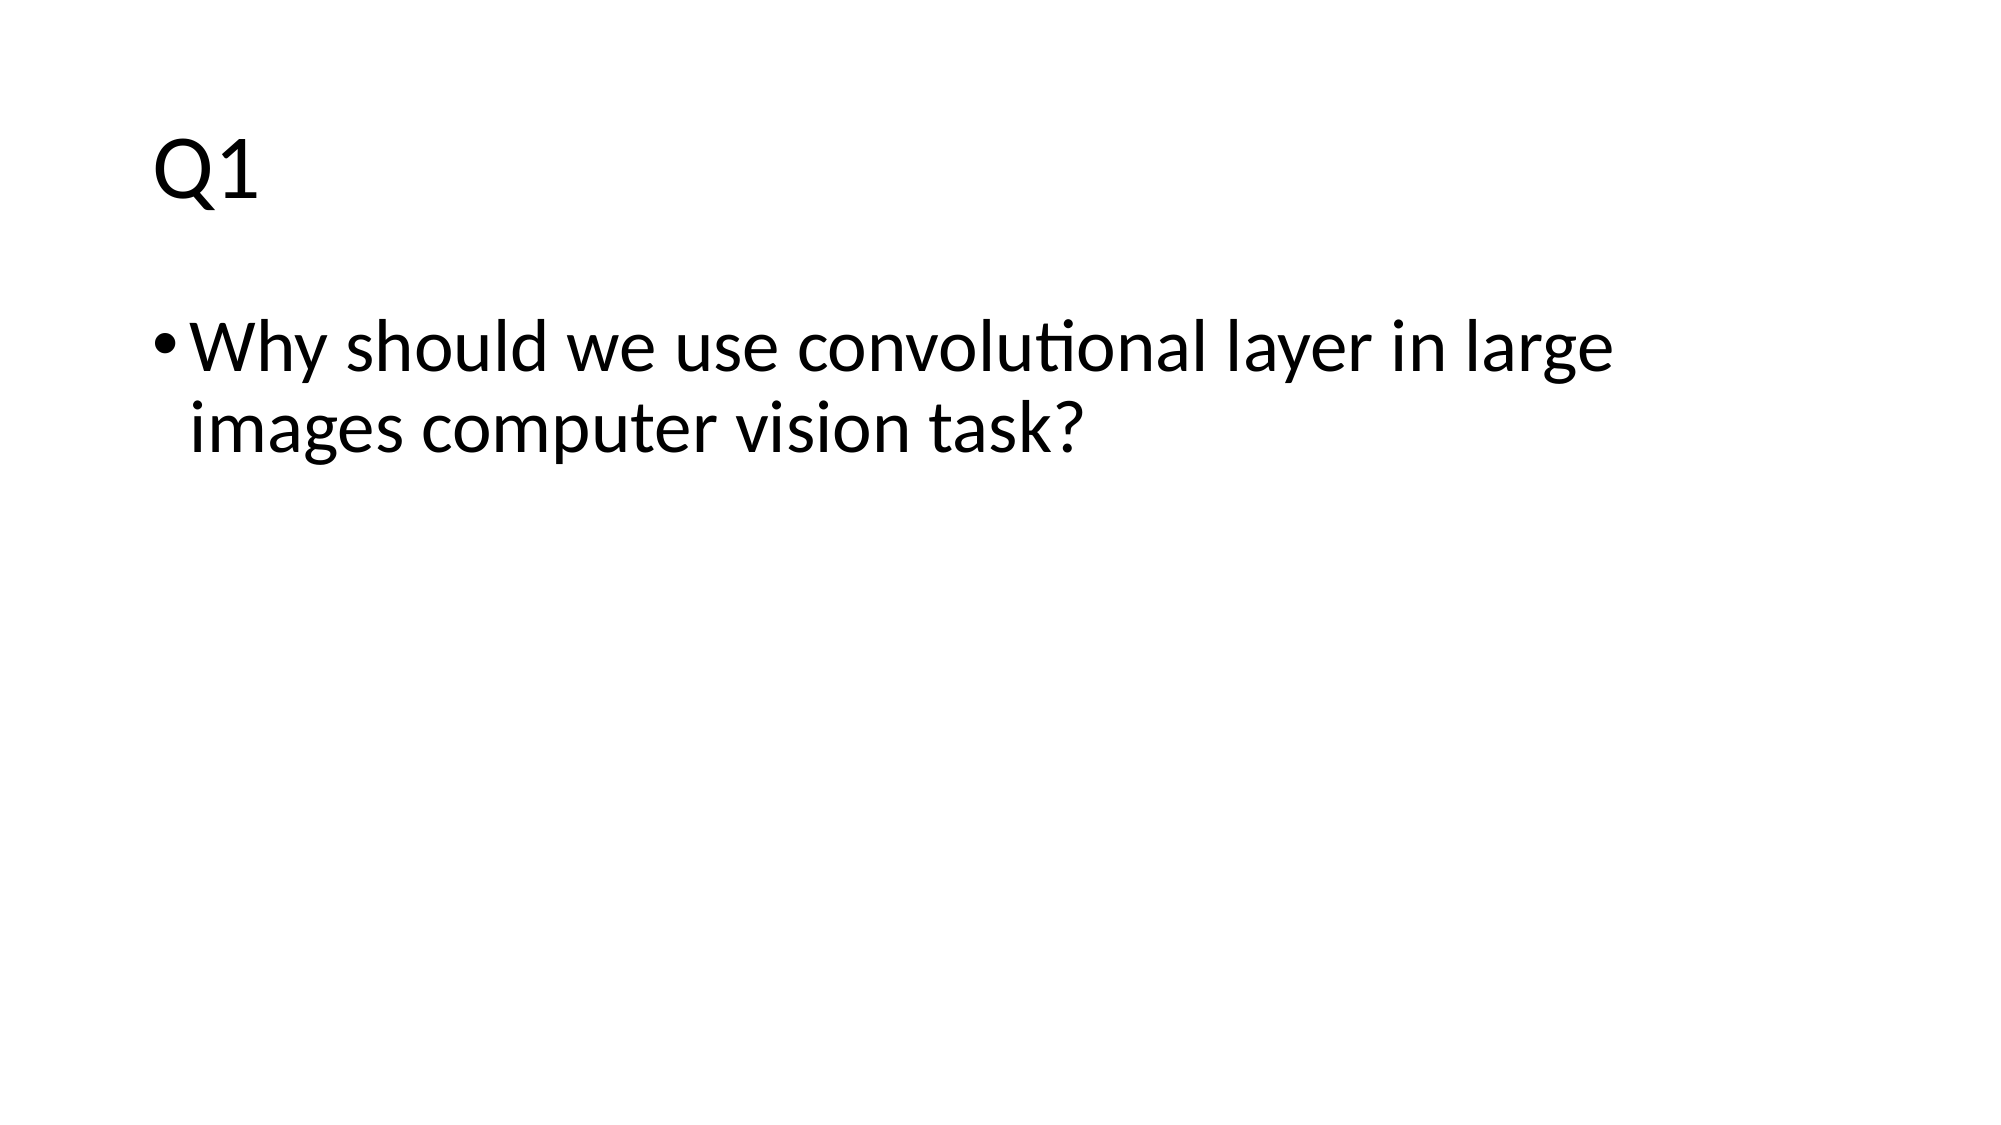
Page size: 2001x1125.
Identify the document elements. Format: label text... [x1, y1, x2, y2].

title Q1 [137, 59, 1863, 278]
list Why should we use convolutional layer in large images computer vision task? [137, 299, 1863, 1014]
